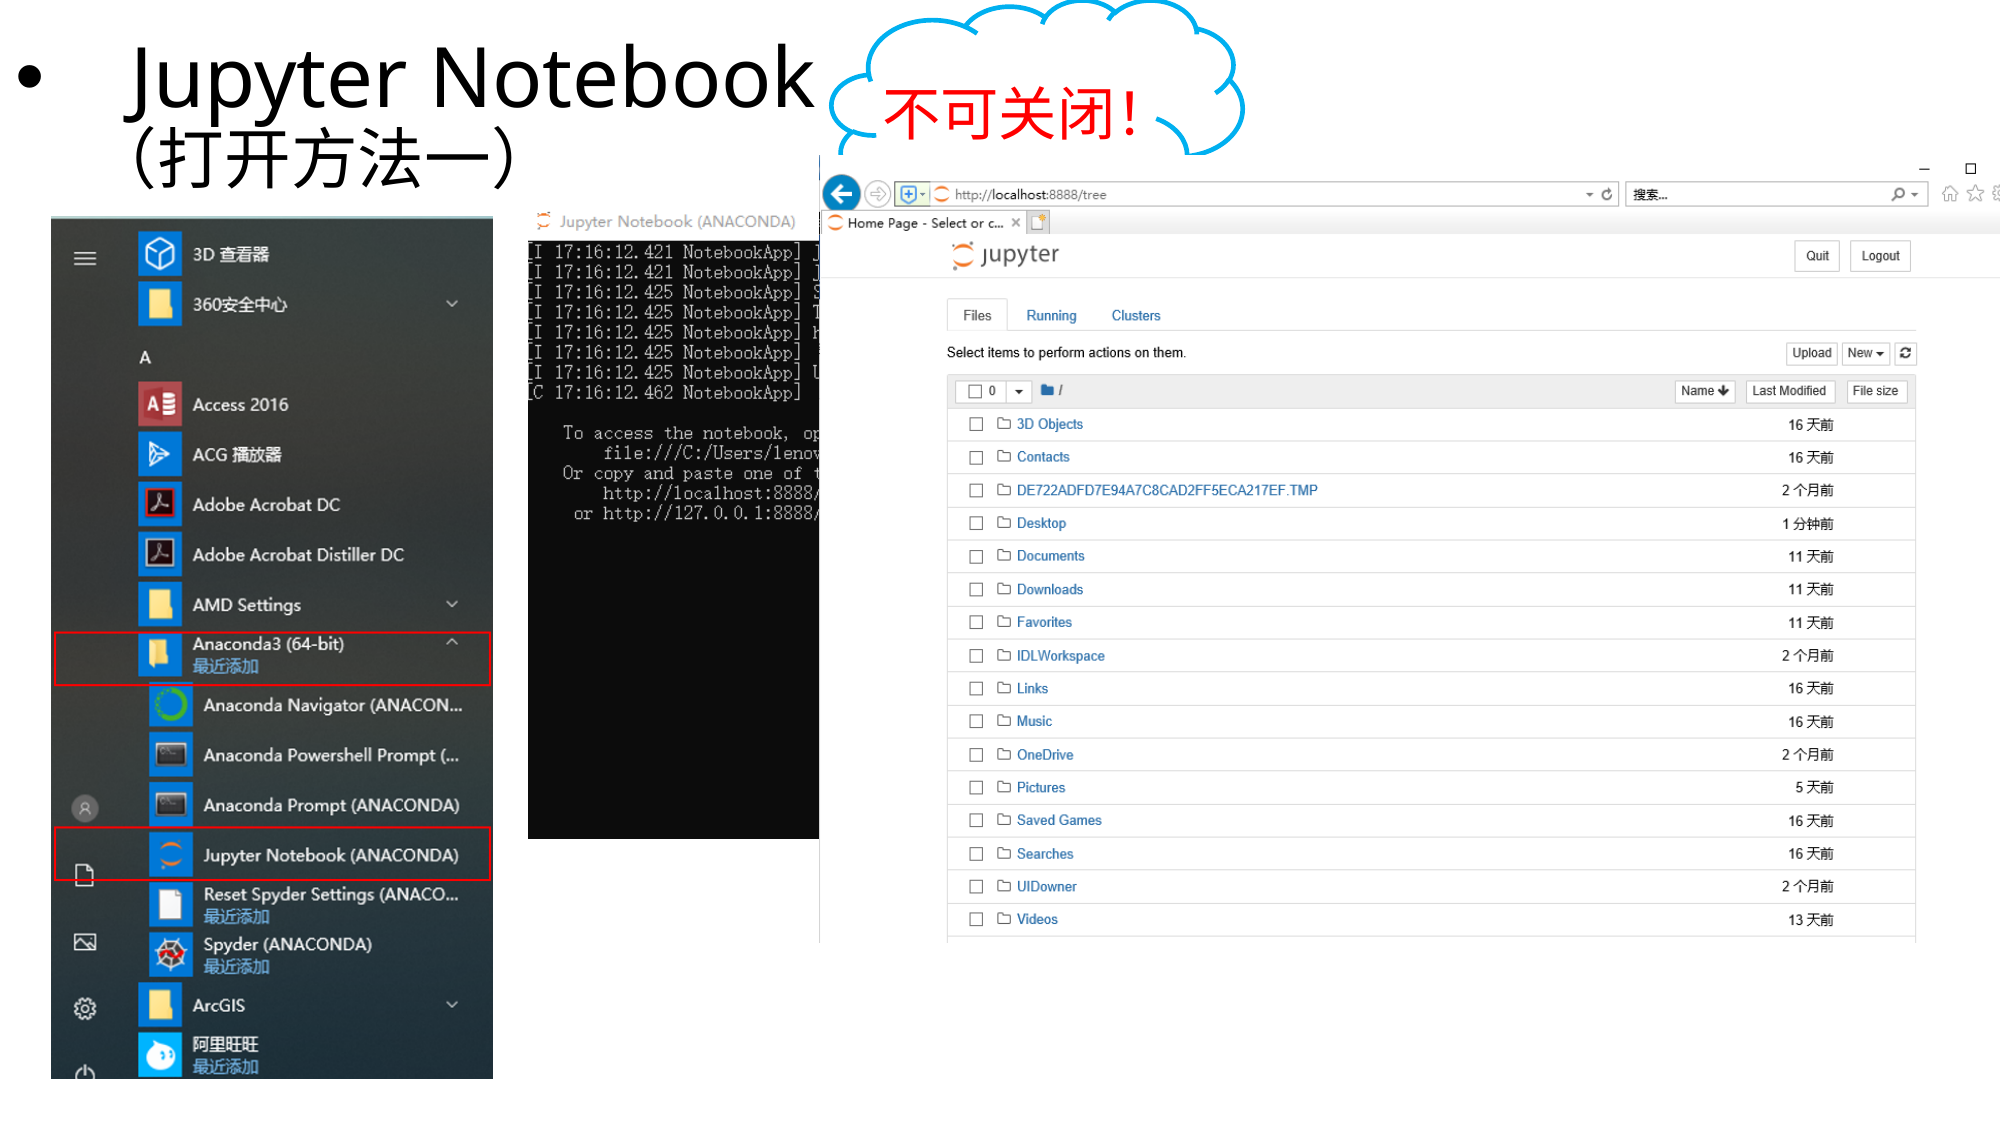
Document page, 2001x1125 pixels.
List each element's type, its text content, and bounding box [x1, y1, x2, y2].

picture [528, 155, 2000, 943]
text_box 不可关闭！ [867, 69, 1189, 113]
picture [50, 214, 493, 1080]
text_box Jupyter Notebook （打开方法一） [0, 113, 1290, 206]
text_box [830, 74, 867, 113]
text_box [867, 0, 1244, 113]
